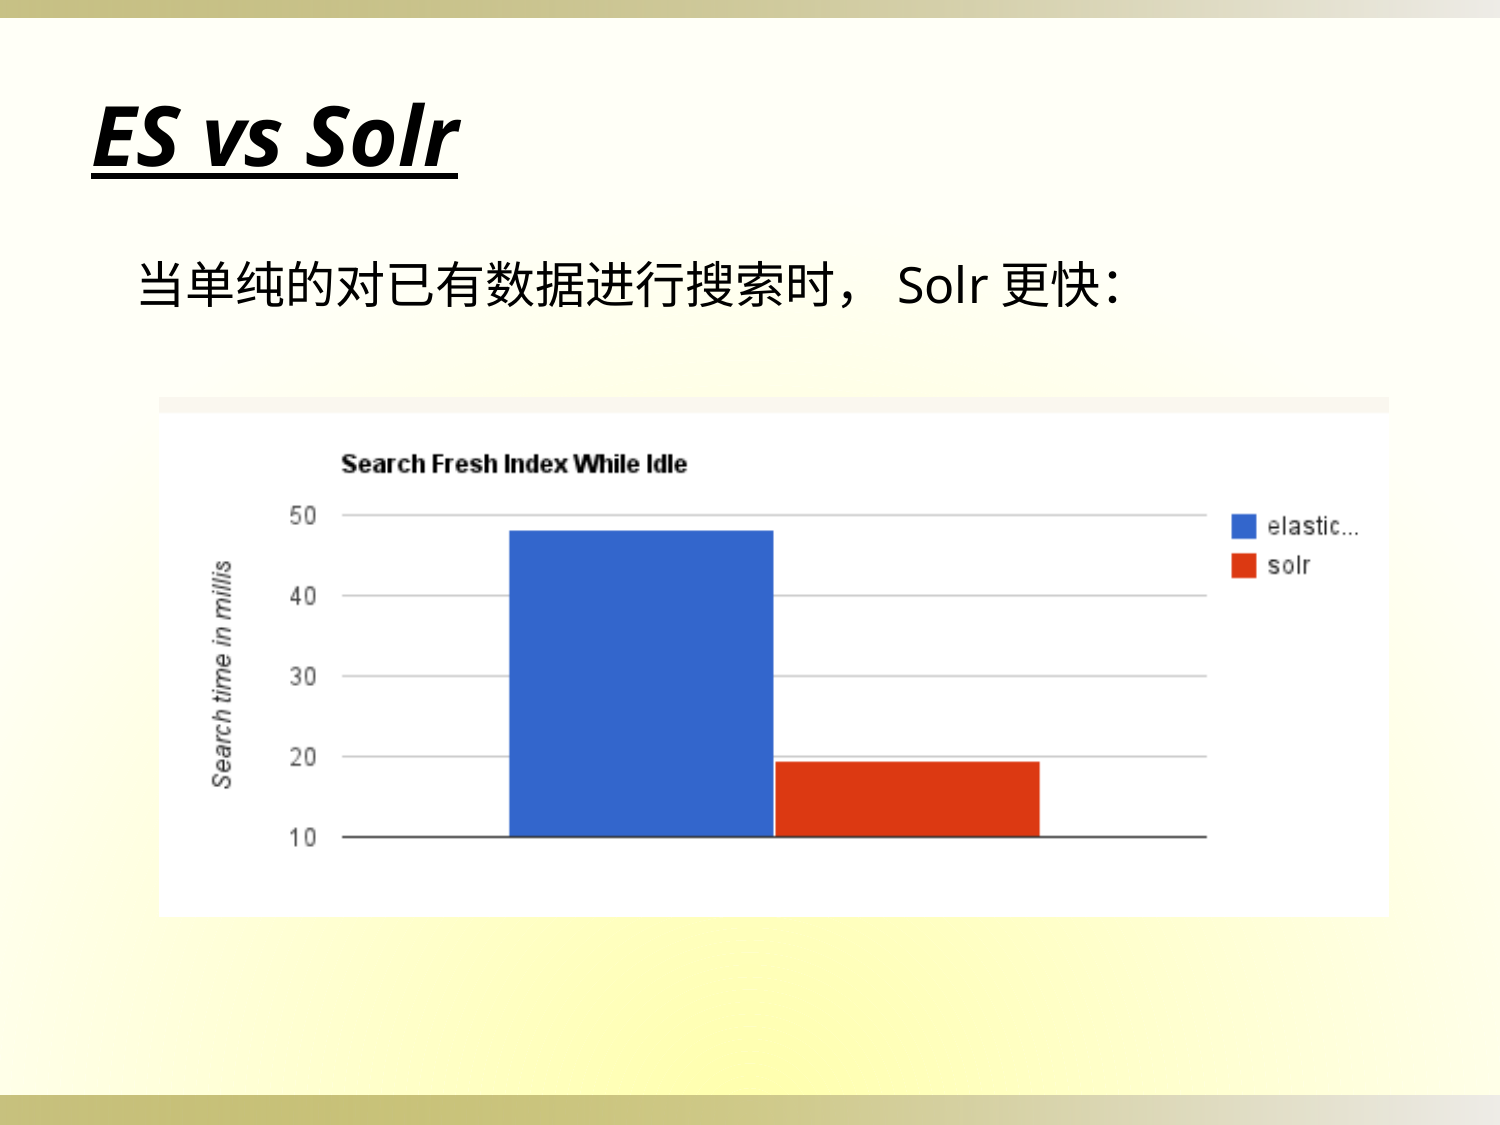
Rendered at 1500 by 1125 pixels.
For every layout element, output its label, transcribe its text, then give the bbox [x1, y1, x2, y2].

text_box ES vs Solr [76, 75, 609, 191]
text_box 当单纯的对已有数据进行搜索时，Solr更快： [120, 246, 1346, 322]
picture [158, 396, 1390, 918]
